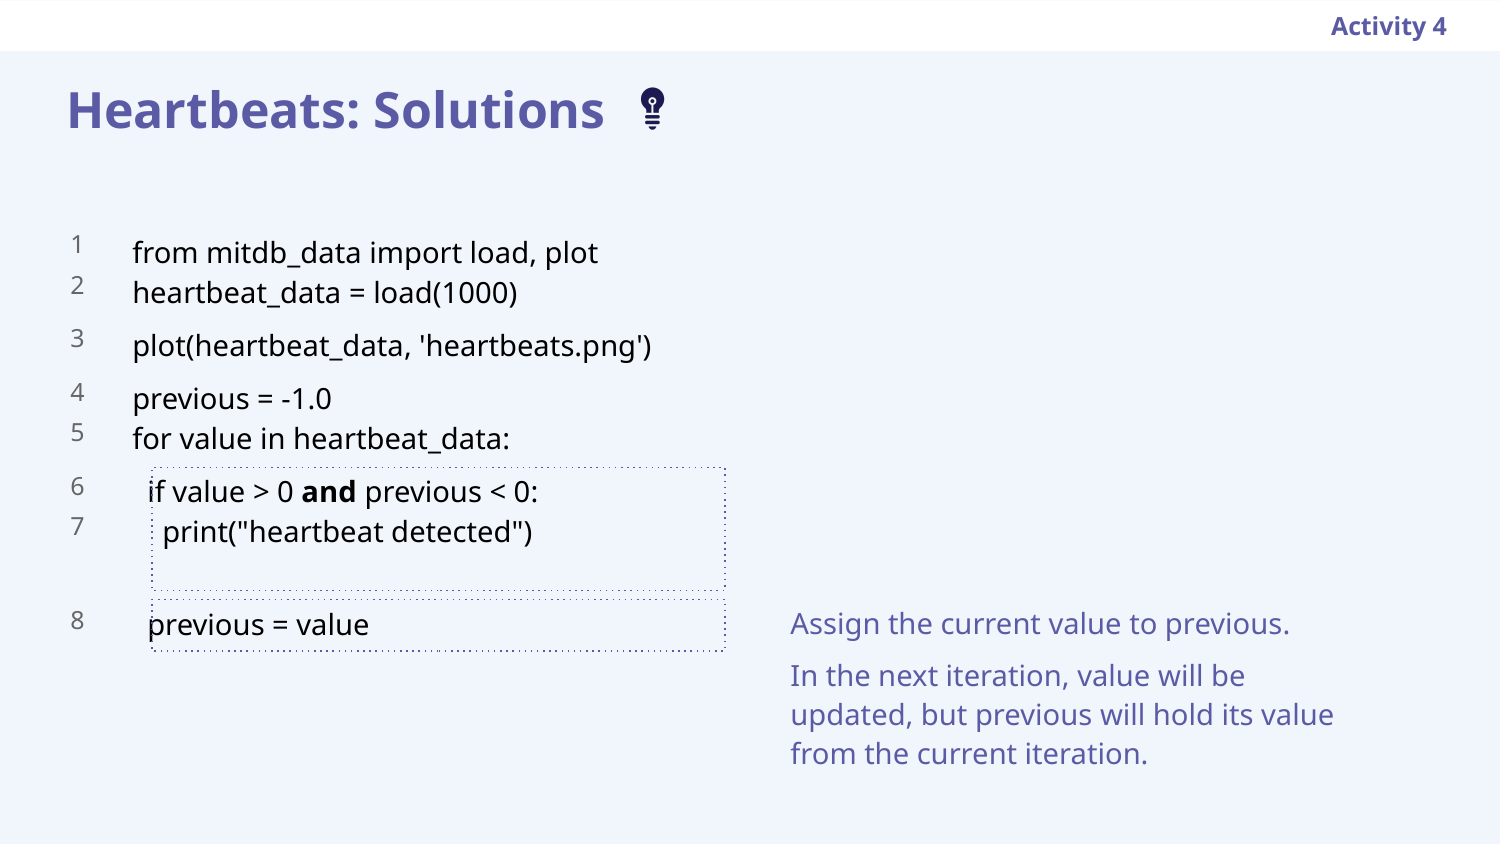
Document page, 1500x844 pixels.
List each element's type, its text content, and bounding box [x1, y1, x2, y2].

text_box Heartbeats: Solutions [51, 51, 1449, 167]
text_box [152, 599, 725, 651]
text_box Assign the current value to previous. In the next iteration, value will be updated, but previous will hold its value from the current iteration. [775, 585, 1349, 778]
picture [629, 86, 675, 132]
text_box [152, 467, 725, 591]
text_box 1 2 3 4 5 6 7 8 [52, 215, 85, 771]
subtitle Activity 4 [862, 0, 1448, 52]
text_box from mitdb_data import load, plot heartbeat_data = load(1000) plot(heartbeat_data, 'heartbeats.png') previous = -1.0 for value in heartbeat_data: if value > 0 and previous < 0: print("heartbeat detected") previous = value [117, 214, 1398, 771]
